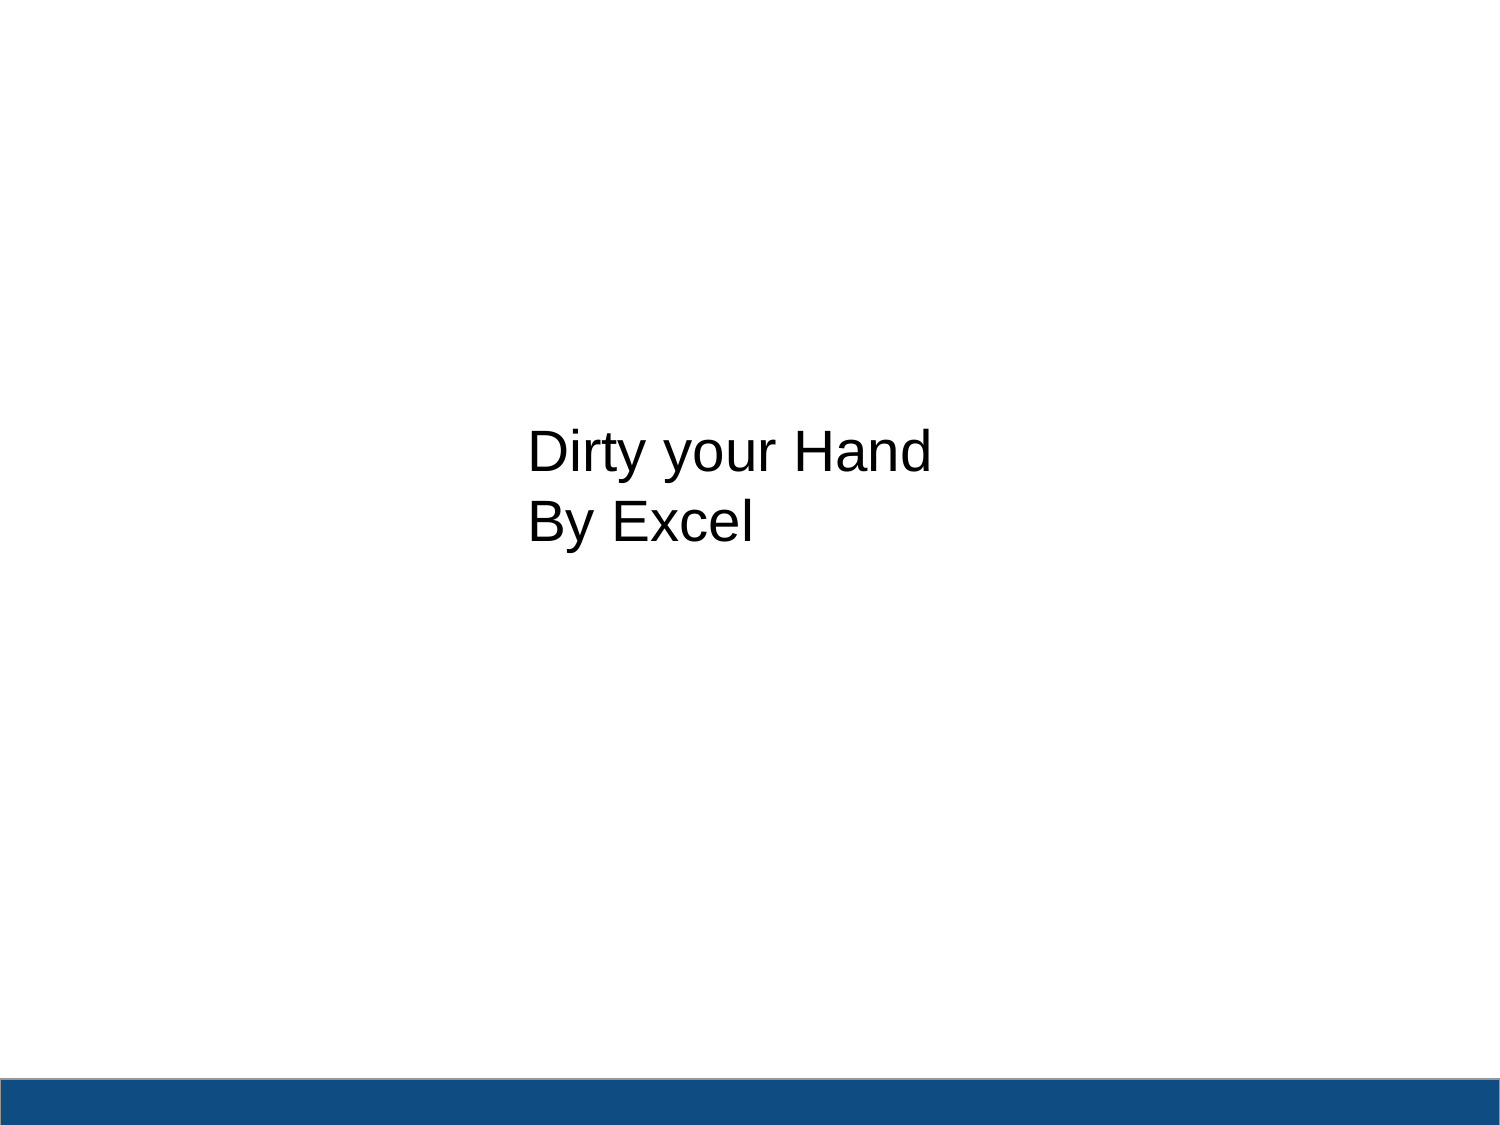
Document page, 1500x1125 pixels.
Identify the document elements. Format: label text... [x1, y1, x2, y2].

text_box Dirty your Hand By Excel [512, 405, 988, 561]
